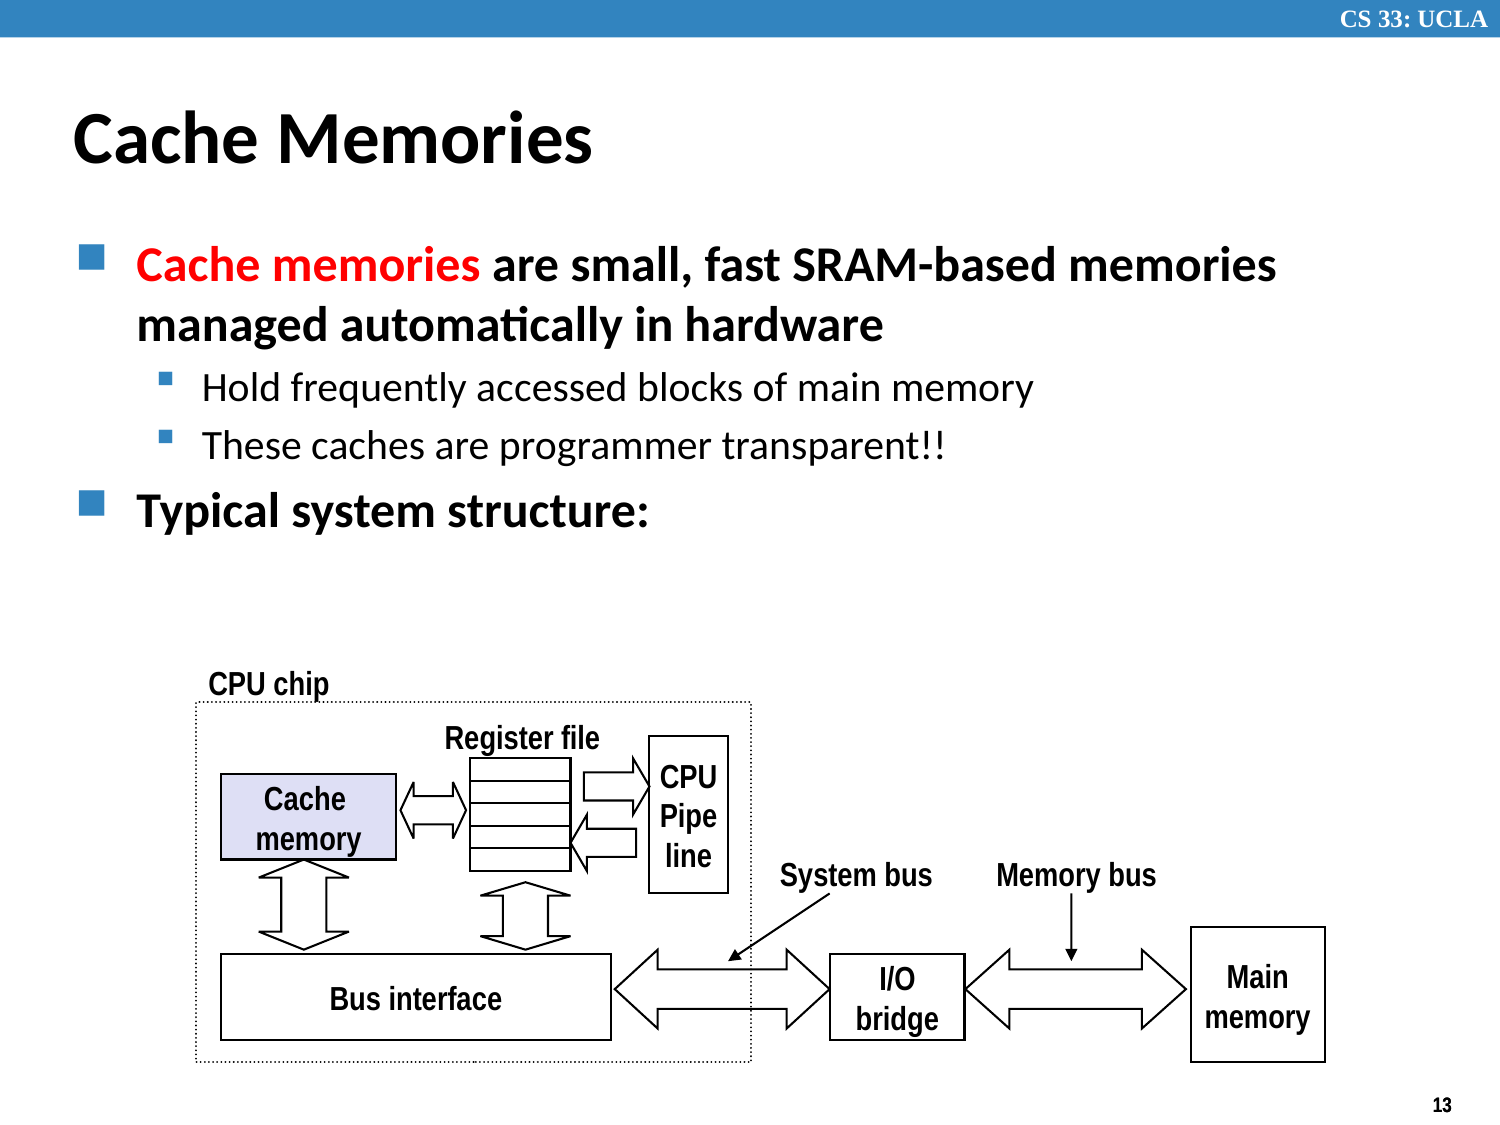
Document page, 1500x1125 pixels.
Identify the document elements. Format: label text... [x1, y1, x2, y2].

text_box Memory bus [981, 846, 1173, 901]
text_box [965, 949, 1186, 1029]
text_box [1065, 893, 1078, 962]
text_box [196, 702, 751, 1063]
text_box I/O bridge [830, 954, 965, 1040]
text_box [728, 893, 830, 962]
text_box Main memory [1190, 927, 1325, 1063]
text_box [751, 949, 830, 1029]
text_box CPU chip [193, 654, 345, 710]
text_box Cache memory [221, 774, 397, 860]
text_box [258, 859, 349, 950]
title Cache Memories [58, 71, 1305, 197]
text_box [400, 782, 467, 839]
text_box System bus [764, 846, 949, 901]
list Cache memories are small, fast SRAM-based memories managed automatically in hardware Hold frequently accessed blocks of main memory These caches are programmer transparent!! Typical system structure: [64, 223, 1361, 1040]
